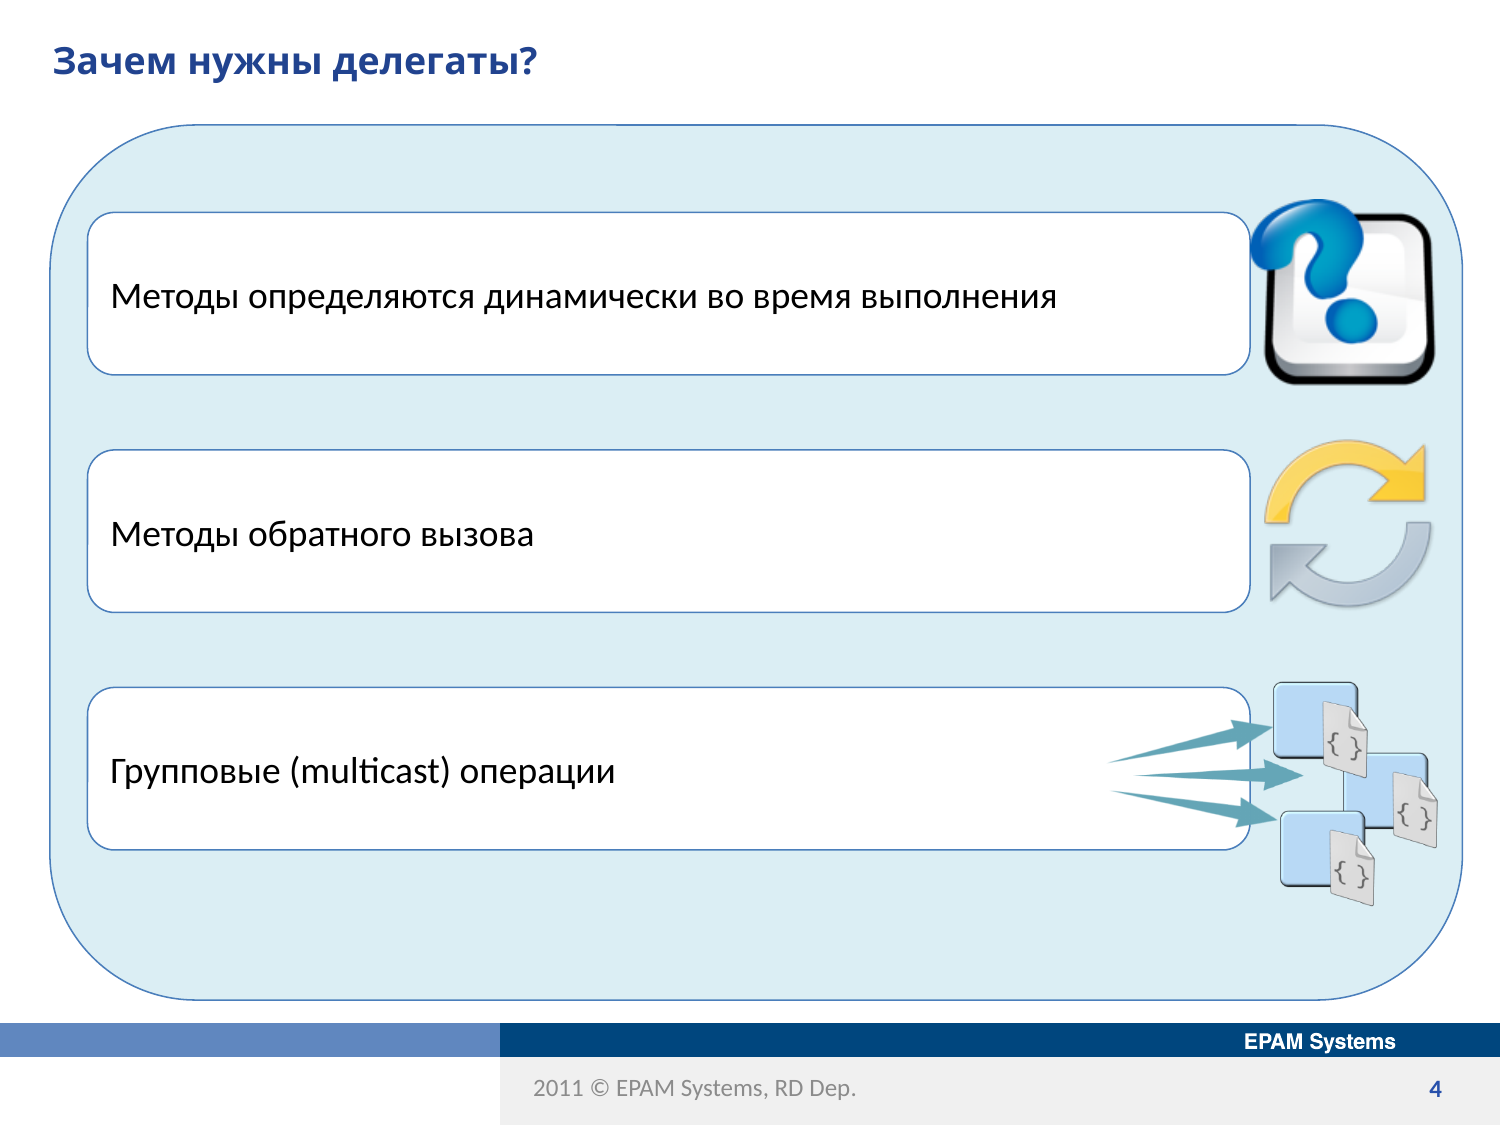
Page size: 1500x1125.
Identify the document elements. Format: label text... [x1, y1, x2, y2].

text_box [1099, 674, 1463, 913]
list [1262, 437, 1438, 613]
text_box [49, 124, 1464, 1001]
text_box Методы определяются динамически во время выполнения [86, 211, 1244, 376]
text_box Групповые (multicast) операции [86, 686, 1094, 851]
title Зачем нужны делегаты? [36, 29, 1469, 90]
text_box Методы обратного вызова [86, 449, 1251, 614]
picture [1249, 199, 1451, 401]
